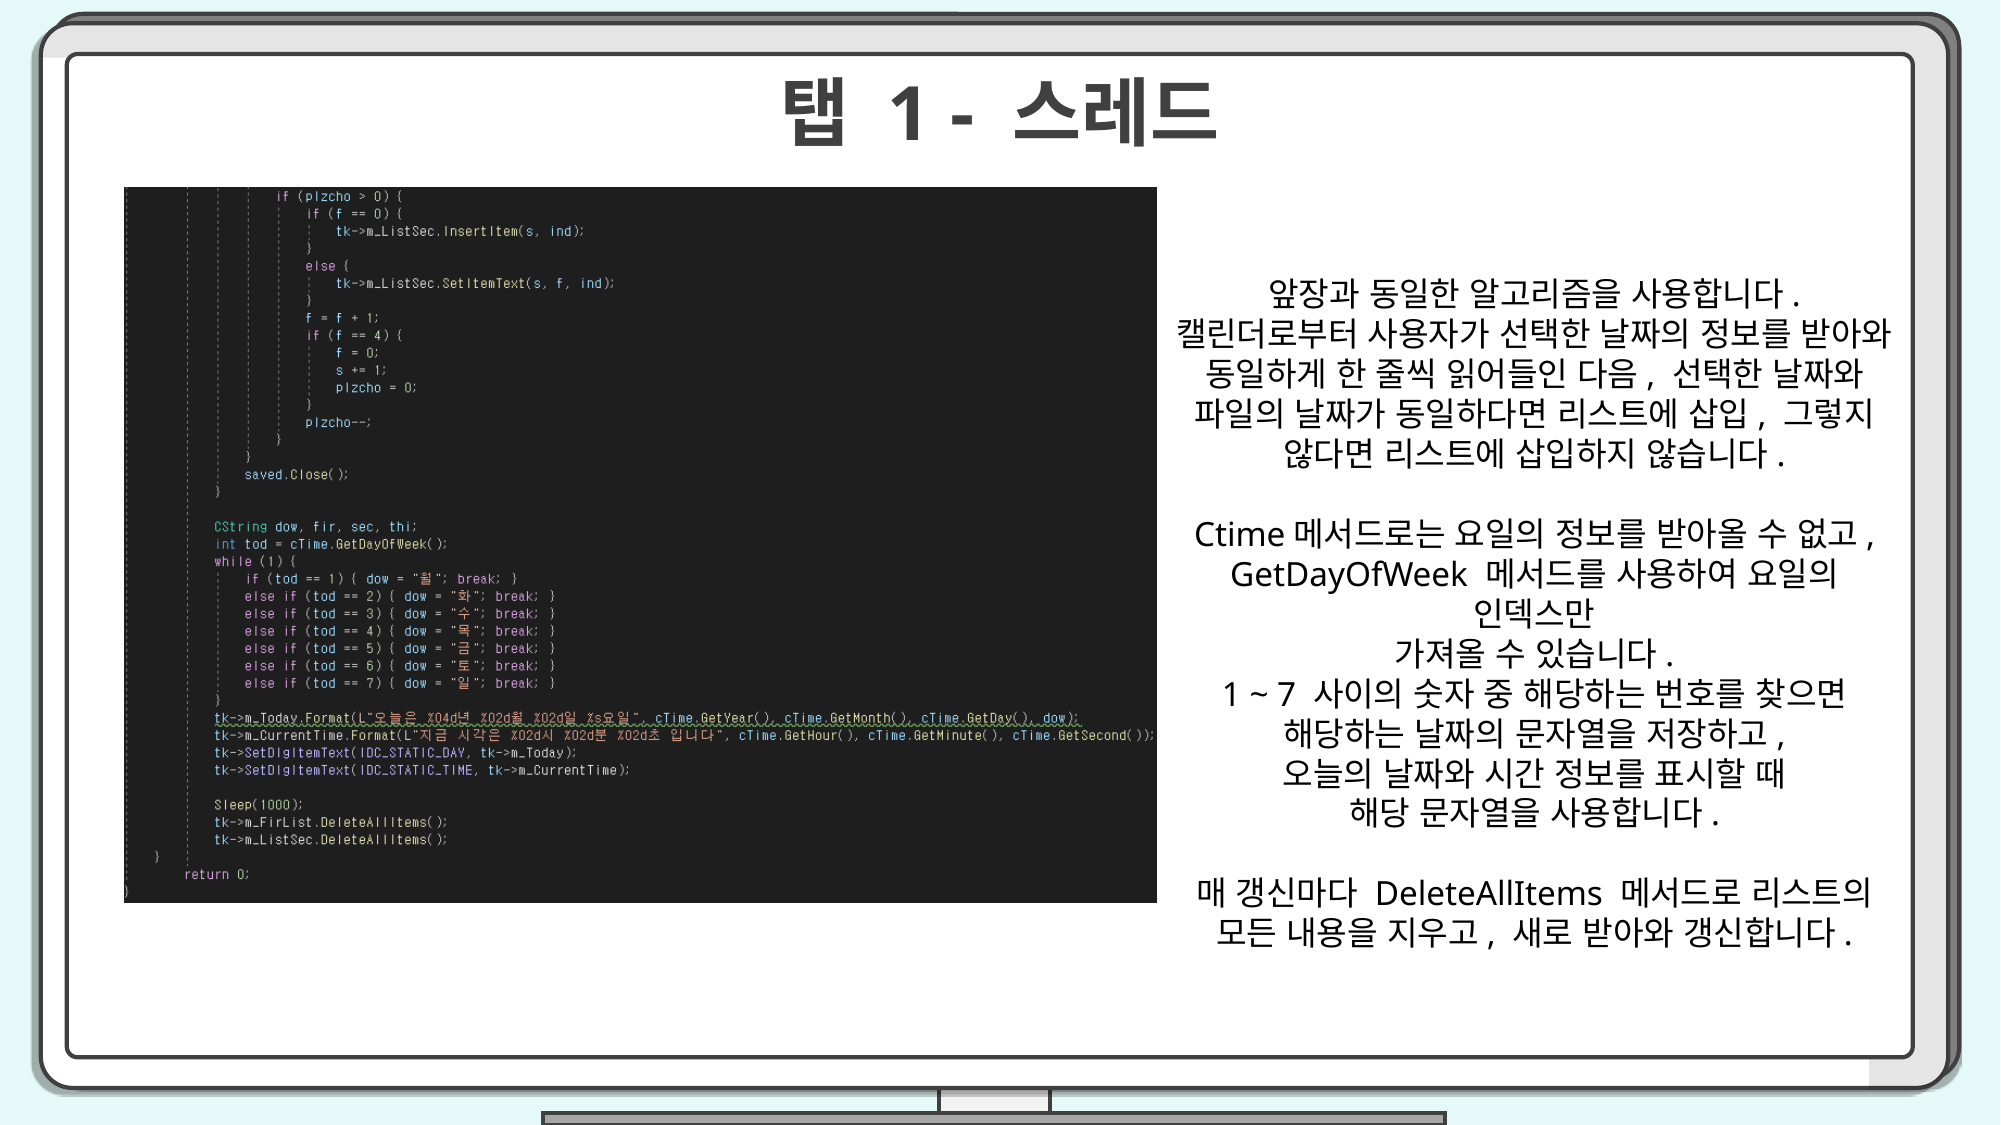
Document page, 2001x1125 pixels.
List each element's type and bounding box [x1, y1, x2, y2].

picture [124, 187, 1157, 903]
text_box [40, 13, 1960, 1125]
